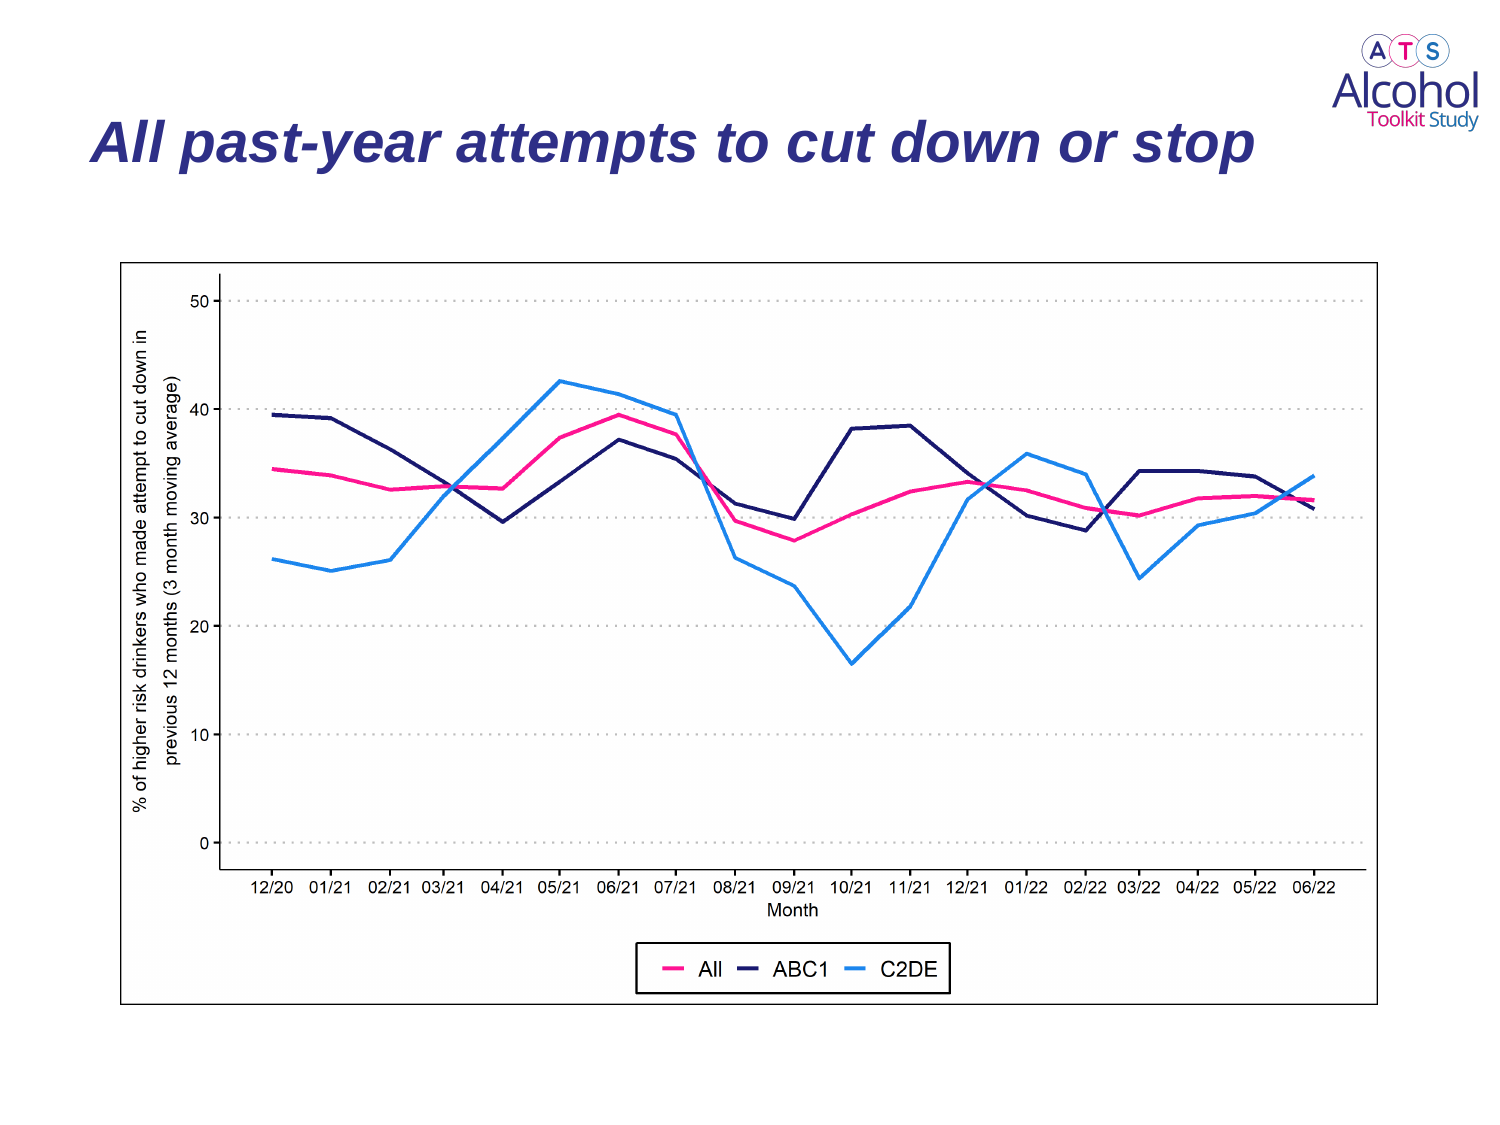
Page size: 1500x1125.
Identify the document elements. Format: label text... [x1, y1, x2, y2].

title All past-year attempts to cut down or stop [75, 45, 1318, 233]
picture [120, 262, 1378, 1005]
picture [1332, 34, 1479, 132]
